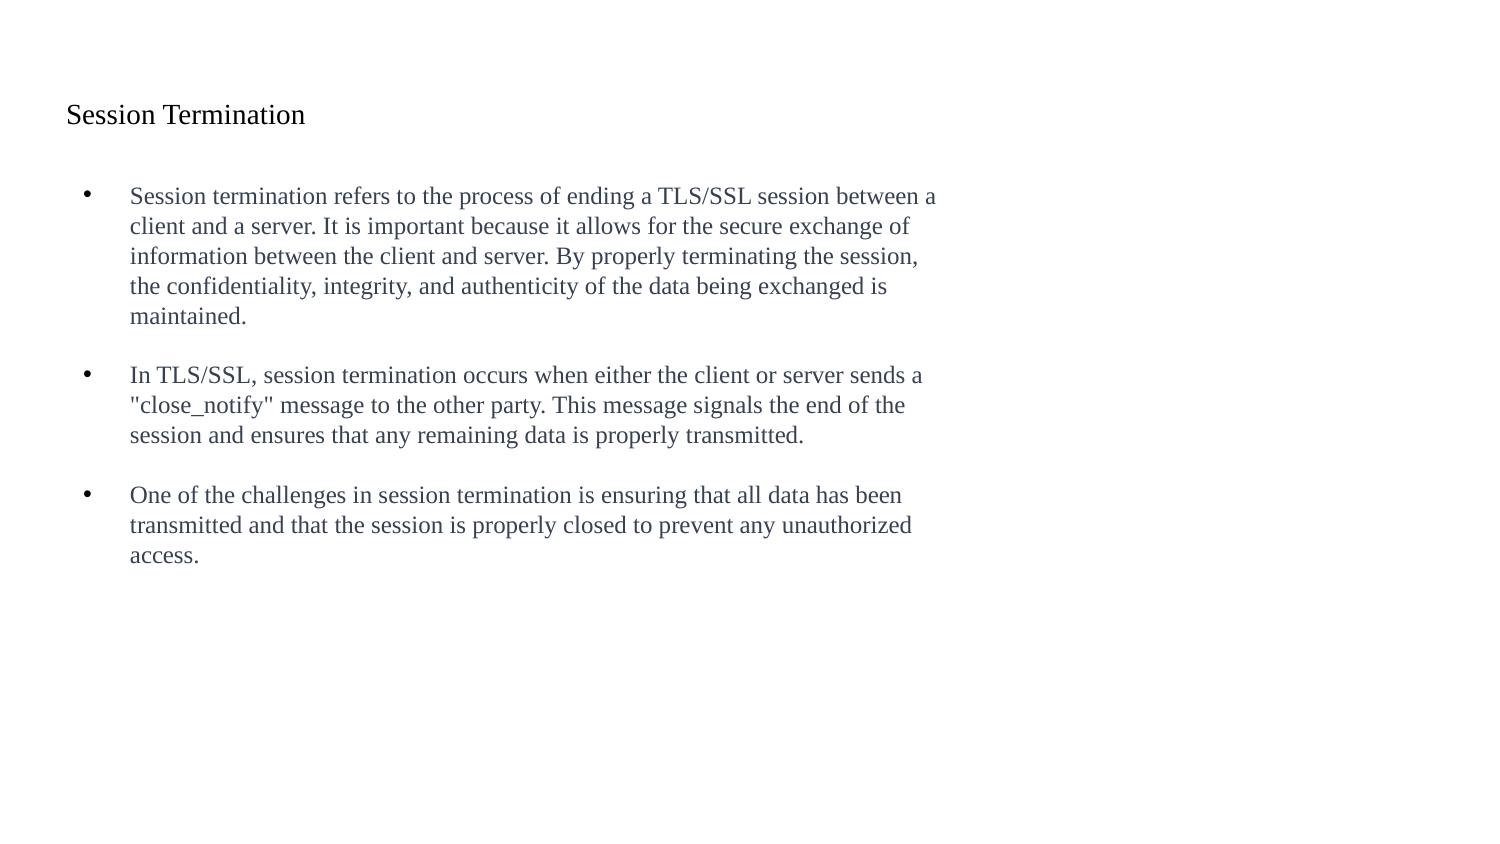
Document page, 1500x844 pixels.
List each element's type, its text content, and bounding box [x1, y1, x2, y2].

text_box Session termination refers to the process of ending a TLS/SSL session between a client and a server. It is important because it allows for the secure exchange of information between the client and server. By properly terminating the session, the confidentiality, integrity, and authenticity of the data being exchanged is maintained. In TLS/SSL, session termination occurs when either the client or server sends a "close_notify" message to the other party. This message signals the end of the session and ensures that any remaining data is properly transmitted. One of the challenges in session termination is ensuring that all data has been transmitted and that the session is properly closed to prevent any unauthorized access. [68, 171, 966, 576]
title Session Termination [51, 45, 769, 181]
